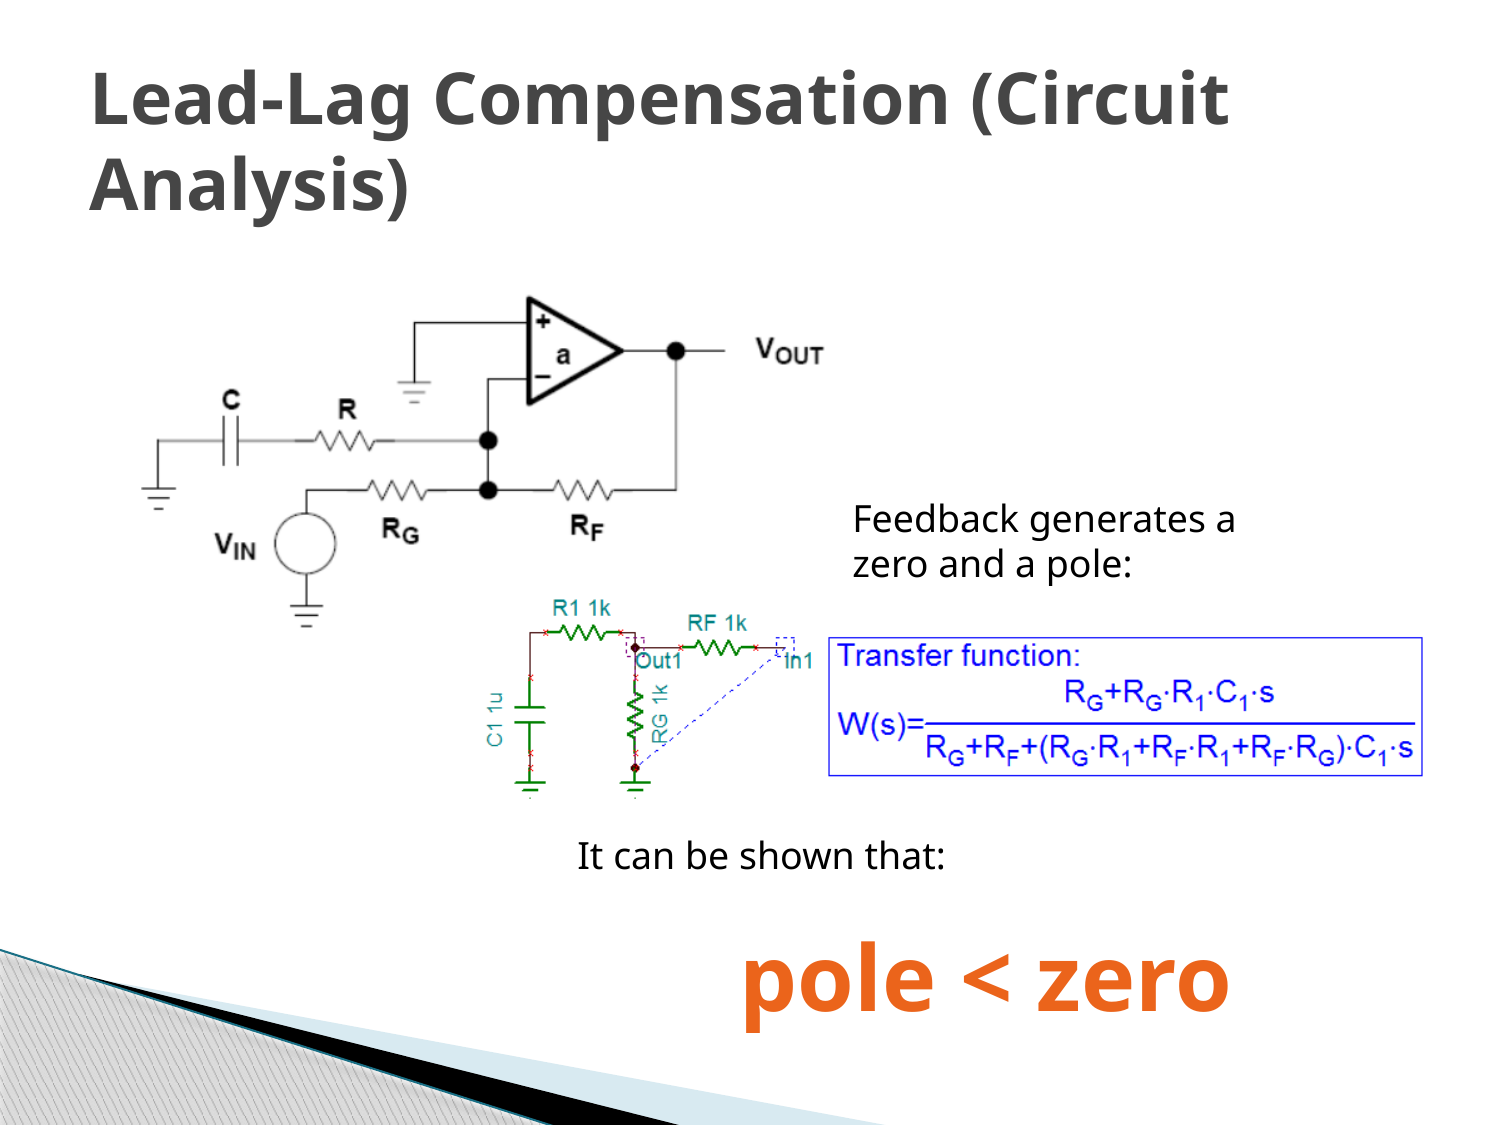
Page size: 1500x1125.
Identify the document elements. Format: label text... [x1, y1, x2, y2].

picture [462, 562, 1444, 819]
text_box It can be shown that: [562, 831, 1363, 885]
title Lead-Lag Compensation (Circuit Analysis) [75, 45, 1425, 233]
text_box Feedback generates a zero and a pole: [856, 487, 1313, 562]
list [124, 287, 852, 646]
text_box pole < zero [725, 912, 1375, 1038]
